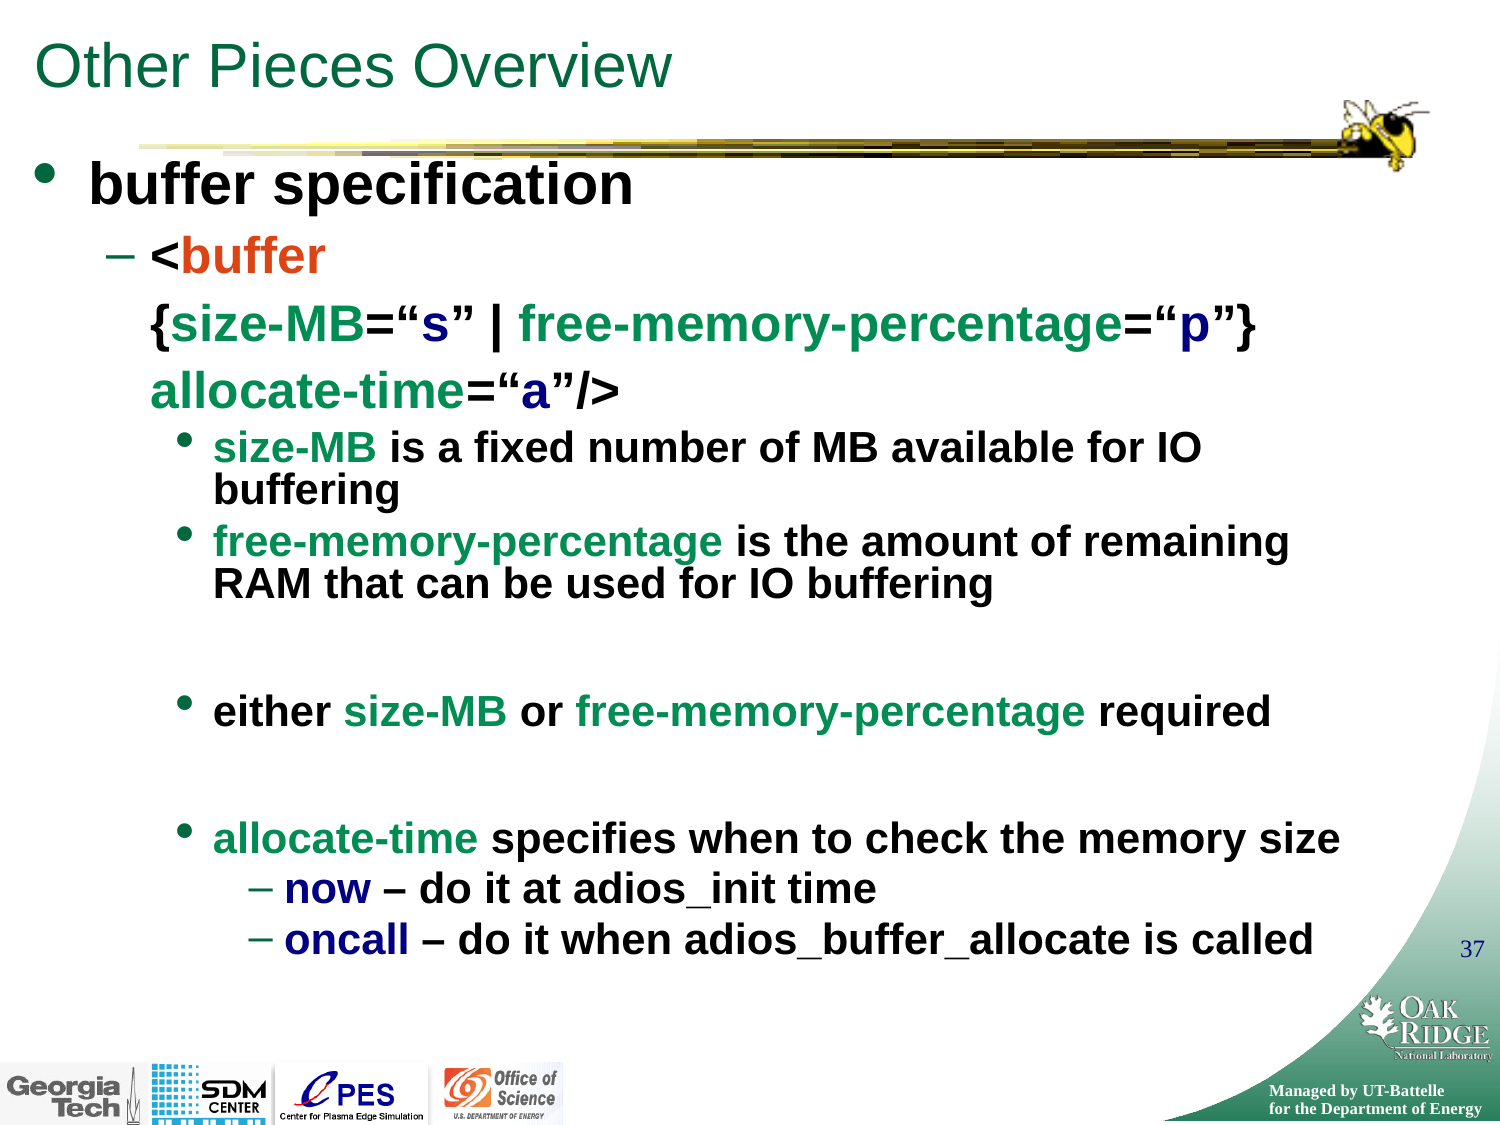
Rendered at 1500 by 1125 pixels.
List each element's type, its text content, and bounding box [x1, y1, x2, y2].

picture [437, 1062, 563, 1125]
list buffer specification <buffer {size-MB=“s” | free-memory-percentage=“p”} allocate-time=“a”/> size-MB is a fixed number of MB available for IO buffering free-memory-percentage is the amount of remaining RAM that can be used for IO buffering either size-MB or free-memory-percentage required allocate-time specifies when to check the memory size now – do it at adios_init time oncall – do it when adios_buffer_allocate is called [19, 151, 1370, 1013]
picture [150, 1062, 271, 1125]
picture [0, 1062, 149, 1125]
picture [1350, 987, 1500, 1066]
picture [275, 1062, 428, 1125]
title Other Pieces Overview [19, 12, 1460, 124]
picture [112, 124, 1433, 175]
